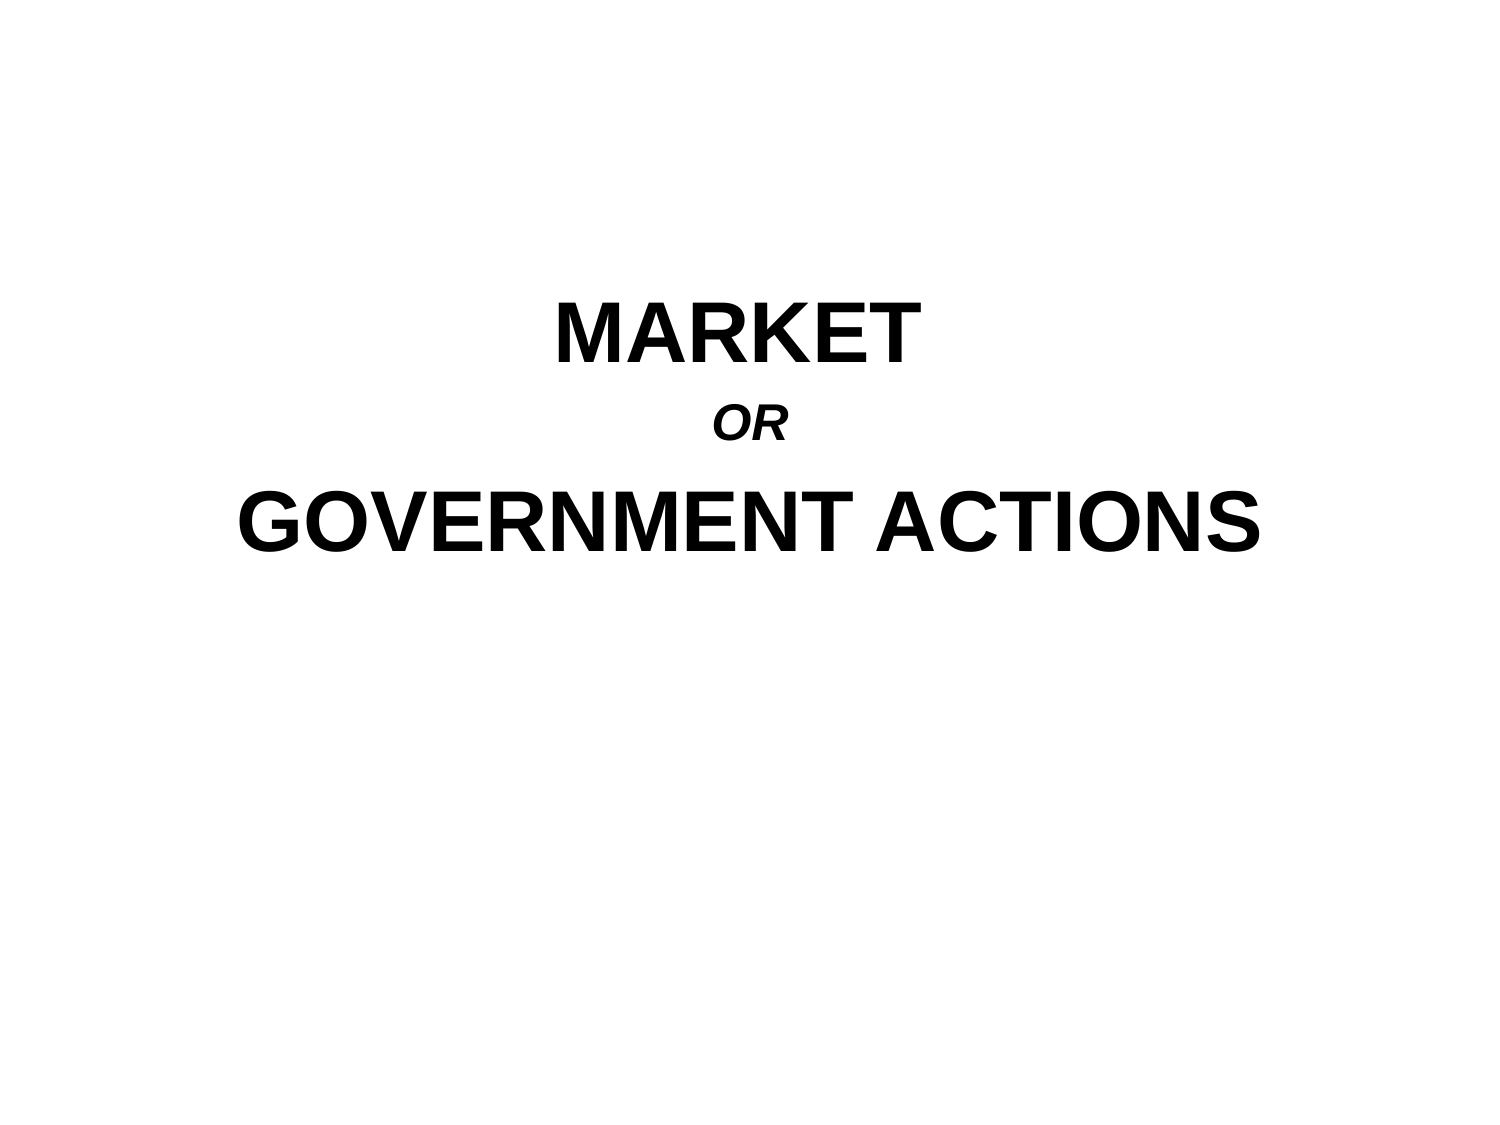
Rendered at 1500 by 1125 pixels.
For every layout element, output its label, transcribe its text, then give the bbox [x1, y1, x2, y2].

title MARKET OR GOVERNMENT ACTIONS [187, 184, 1313, 576]
